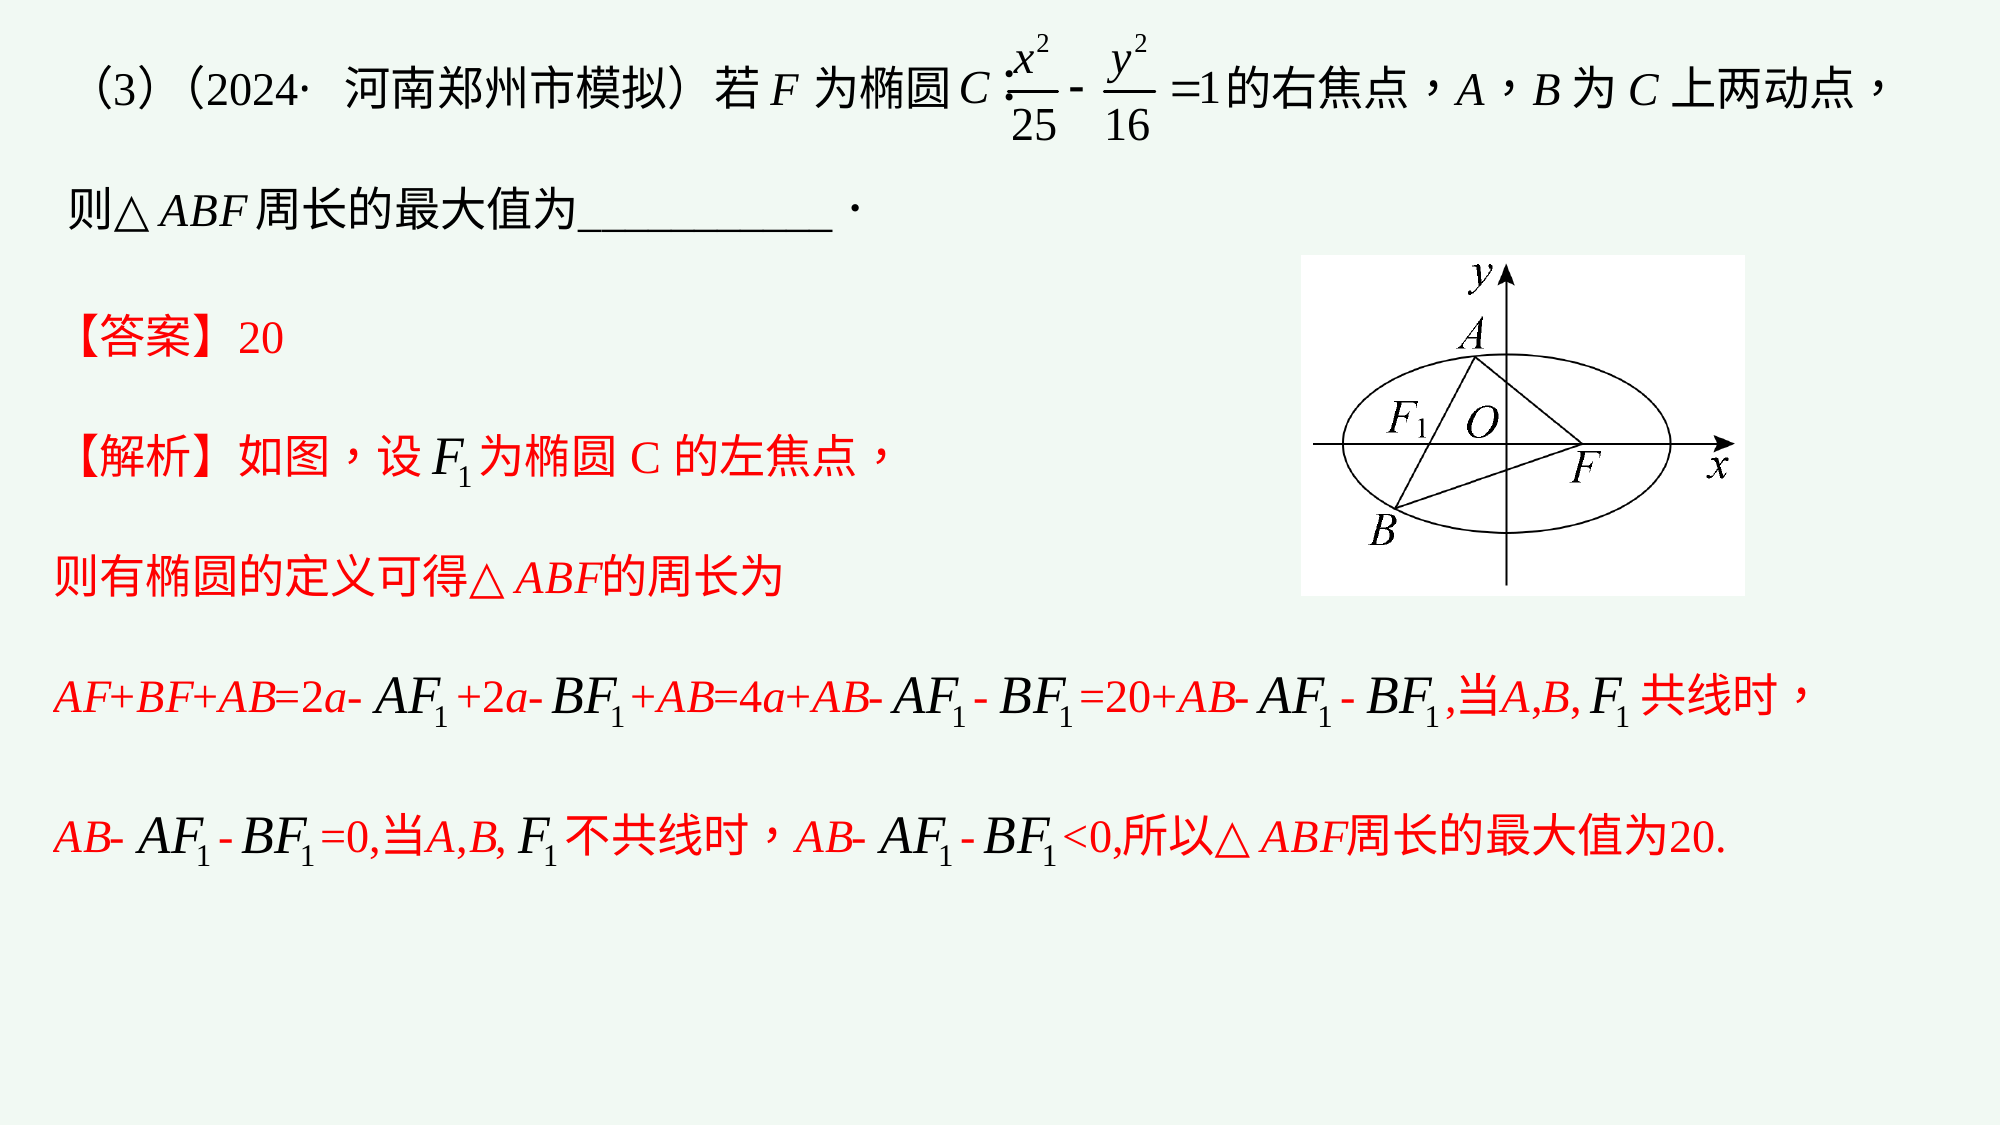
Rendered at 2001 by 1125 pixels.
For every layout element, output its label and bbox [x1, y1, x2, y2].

picture [1301, 255, 1744, 597]
text_box [67, 18, 1896, 333]
text_box [53, 284, 1881, 1058]
